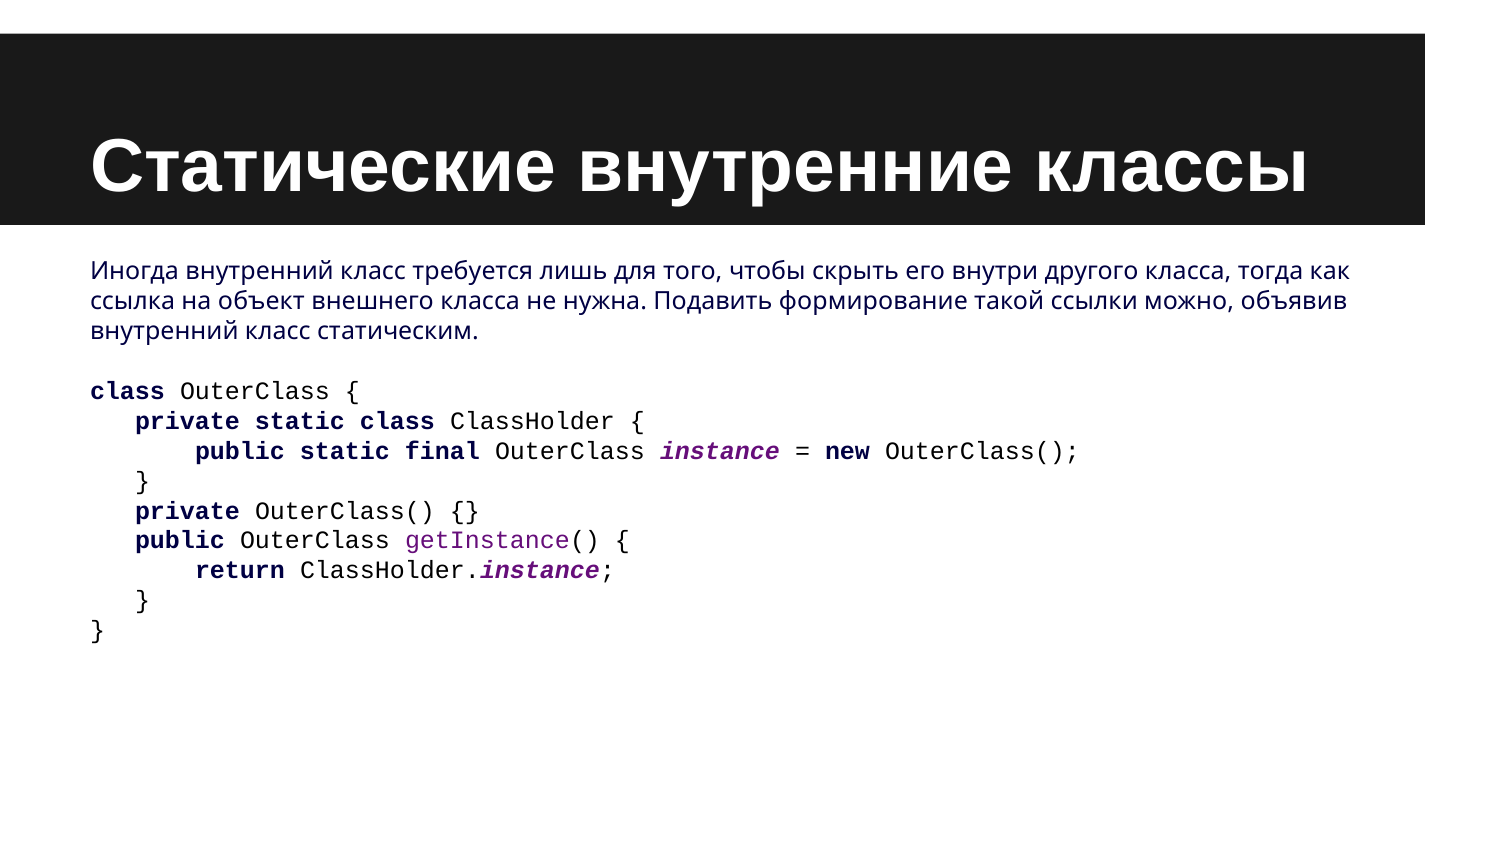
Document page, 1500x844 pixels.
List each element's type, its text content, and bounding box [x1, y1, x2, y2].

list Иногда внутренний класс требуется лишь для того, чтобы скрыть его внутри другого класса, тогда как ссылка на объект внешнего класса не нужна. Подавить формирование такой ссылки можно, объявив внутренний класс статическим. class OuterClass { private static class ClassHolder { public static final OuterClass instance = new OuterClass(); } private OuterClass() {} public OuterClass getInstance() { return ClassHolder.instance; } } [75, 239, 1425, 808]
title Статические внутренние классы [75, 33, 1425, 221]
